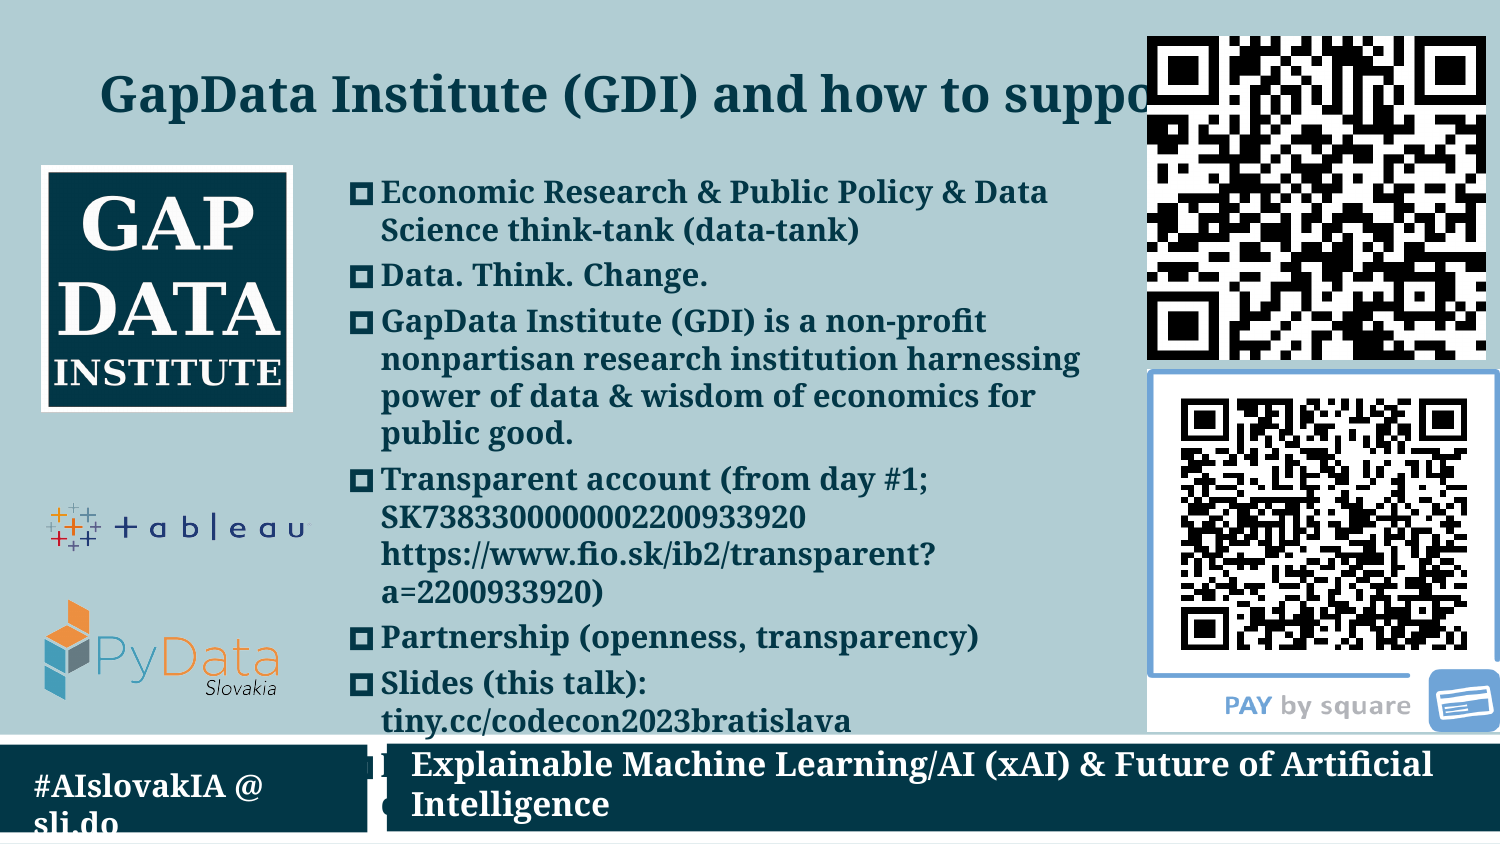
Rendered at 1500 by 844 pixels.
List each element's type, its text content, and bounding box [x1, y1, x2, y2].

picture [111, 819, 117, 833]
text_box Explainable Machine Learning/AI (xAI) & Future of Artificial Intelligence [400, 740, 1500, 826]
picture [1147, 369, 1500, 732]
text_box GapData Institute (GDI) and how to support us. [88, 31, 1500, 154]
text_box Economic Research & Public Policy & Data Science think-tank (data-tank) Data. Think. Change. GapData Institute (GDI) is a non-profit nonpartisan research institution harnessing power of data & wisdom of economics for public good. Transparent account (from day #1; SK7383300000002200933920 https://www.fio.sk/ib2/transparent?a=2200933920) Partnership (openness, transparency) Slides (this talk): tiny.cc/codecon2023bratislava https://github.com/radovankavicky/codecon2023 [292, 166, 1137, 720]
picture [92, 815, 96, 833]
picture [102, 819, 108, 833]
picture [52, 815, 56, 833]
text_box #AIslovakIA @ sli.do [22, 760, 342, 815]
picture [62, 819, 67, 833]
picture [40, 164, 293, 414]
picture [82, 819, 90, 833]
picture [40, 465, 316, 713]
picture [1147, 36, 1486, 361]
picture [35, 819, 47, 833]
